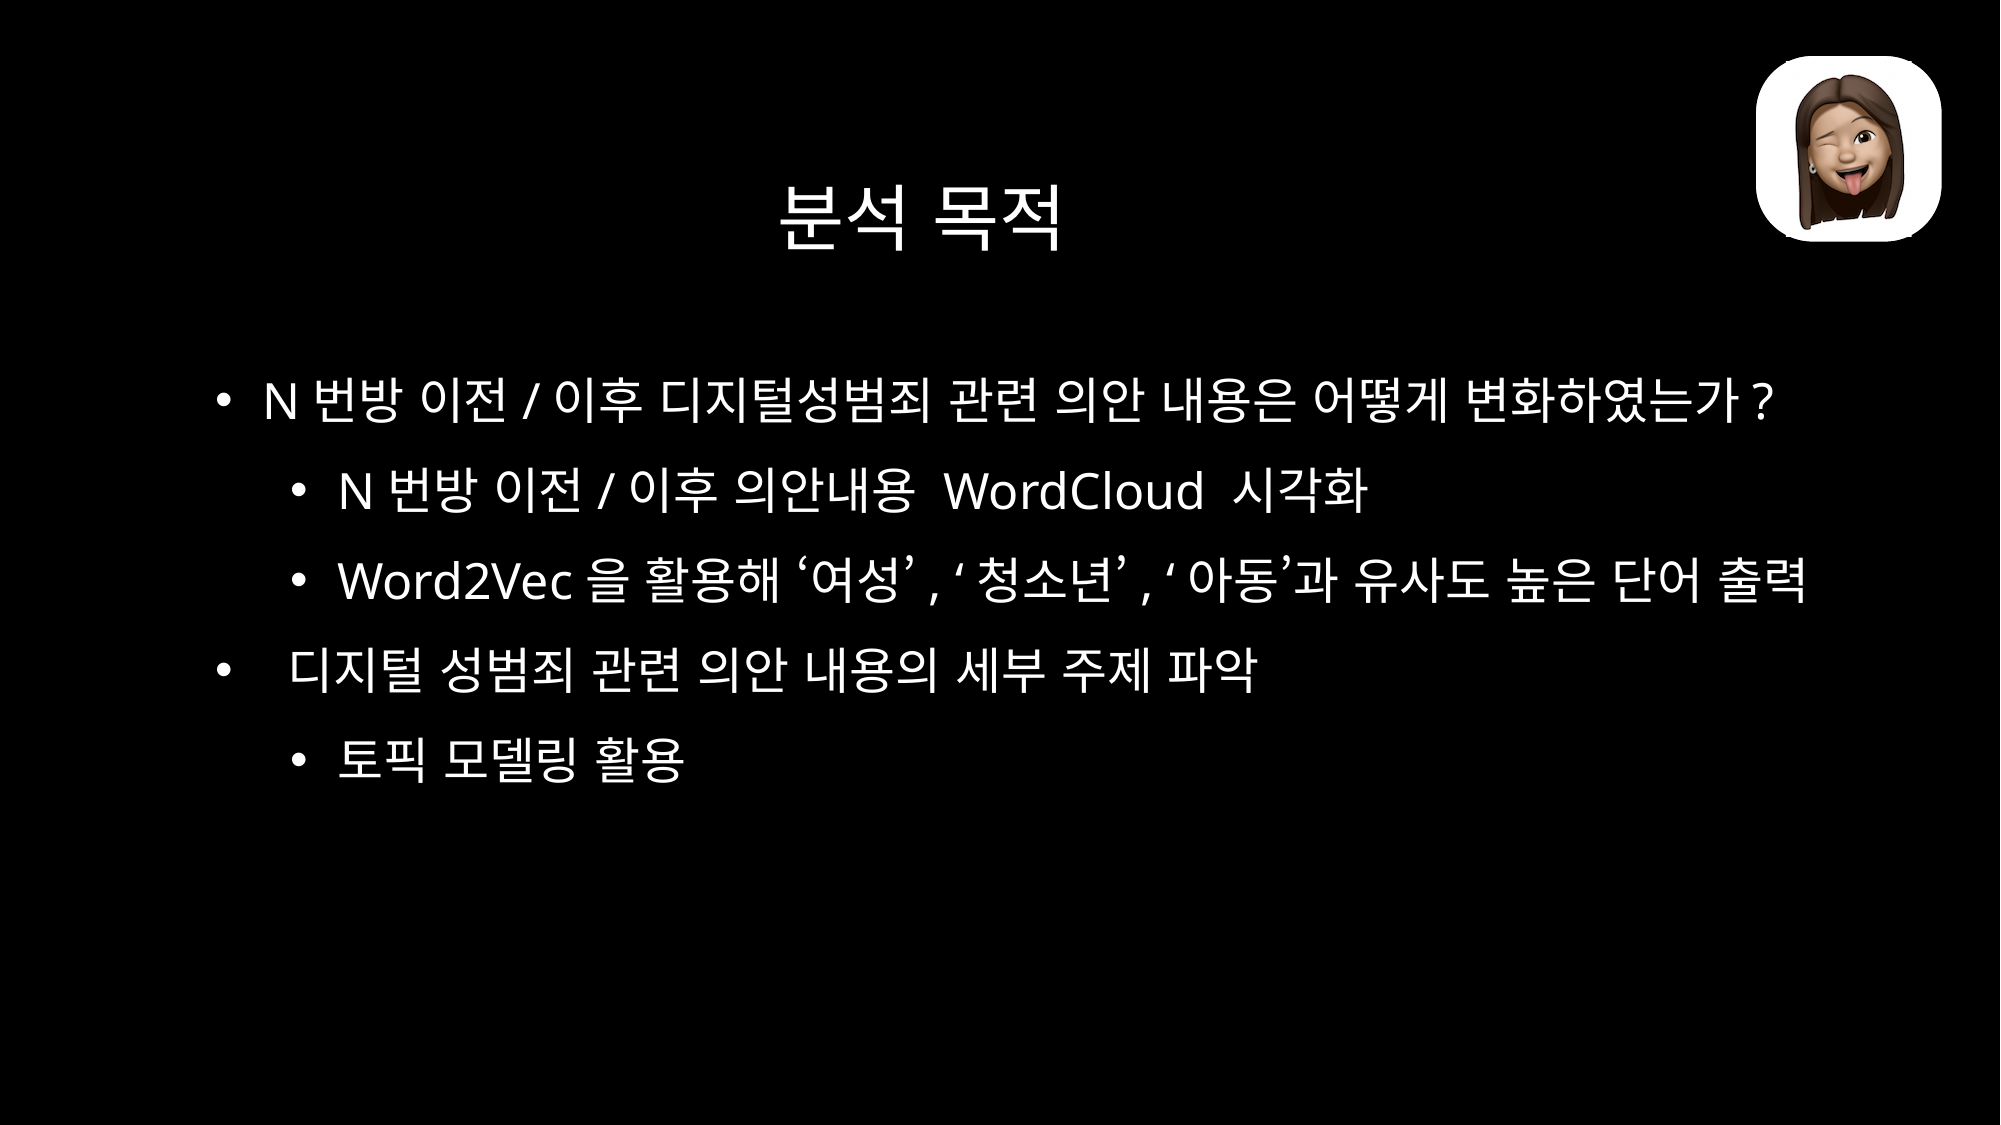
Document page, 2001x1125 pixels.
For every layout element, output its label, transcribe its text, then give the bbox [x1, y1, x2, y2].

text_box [1749, 49, 1948, 248]
text_box 분석 목적 [68, 164, 1775, 268]
text_box N번방 이전/이후 디지털성범죄 관련 의안 내용은 어떻게 변화하였는가? N번방 이전/이후 의안내용 WordCloud 시각화 Word2Vec을 활용해 ‘여성’, ‘청소년’, ‘아동’과 유사도 높은 단어 출력 디지털 성범죄 관련 의안 내용의 세부 주제 파악 토픽 모델링 활용 [200, 332, 1948, 797]
